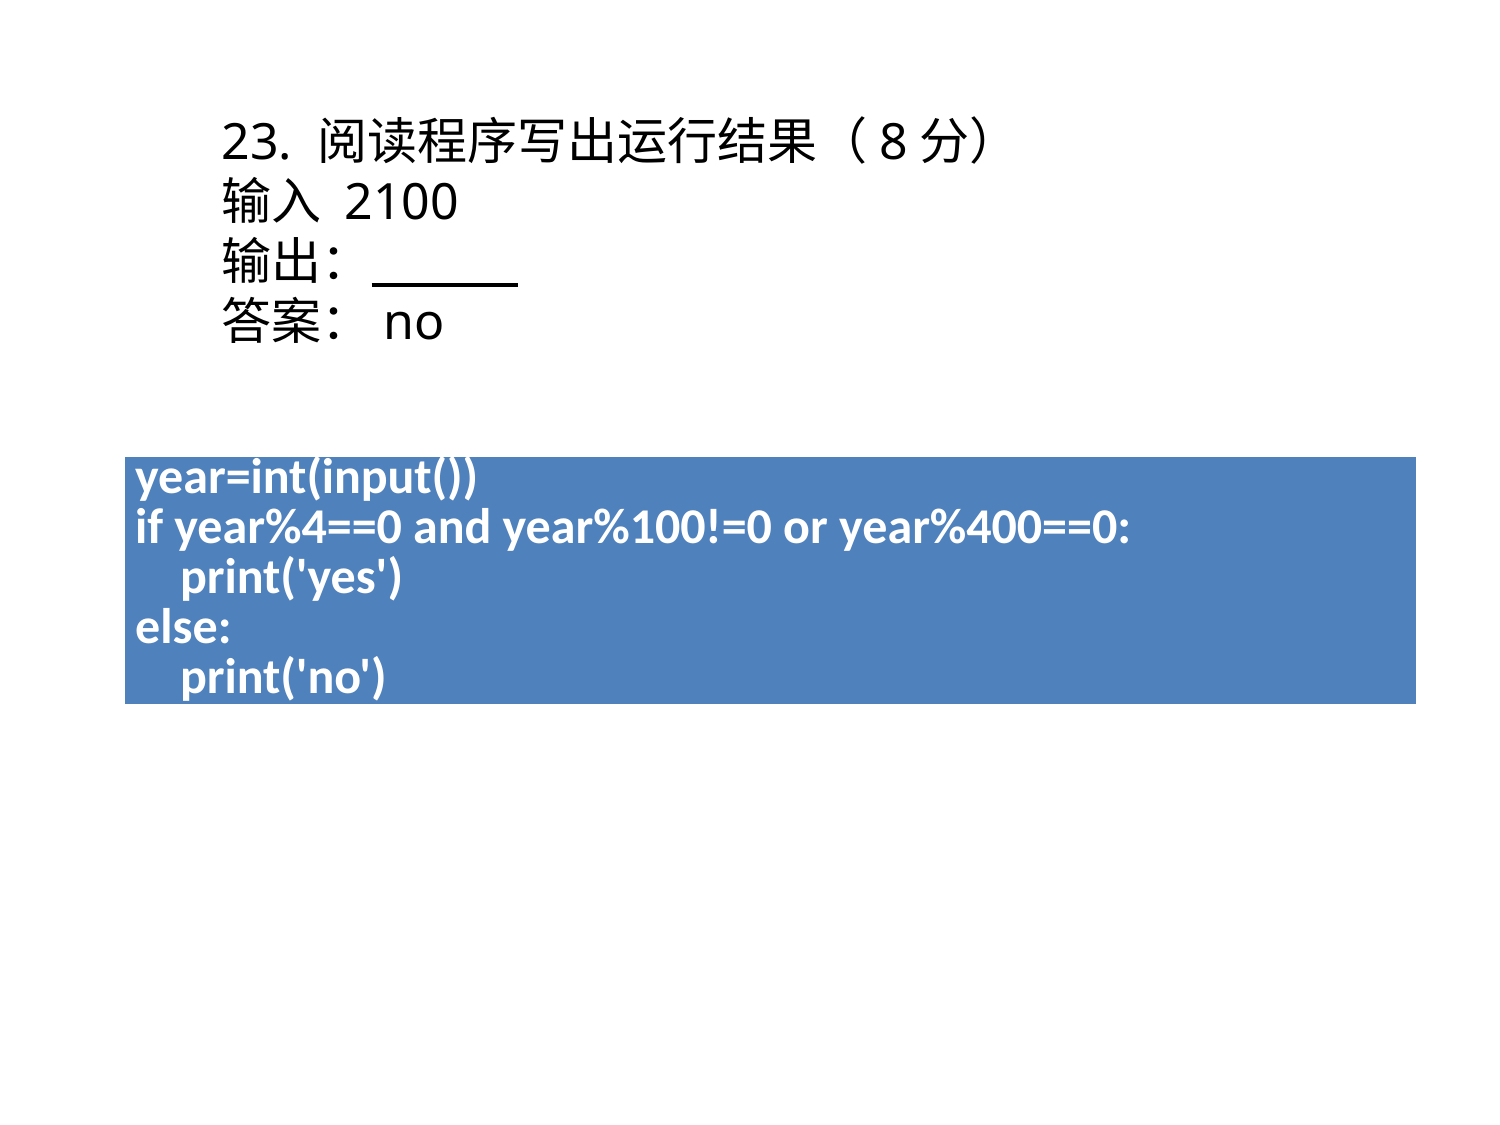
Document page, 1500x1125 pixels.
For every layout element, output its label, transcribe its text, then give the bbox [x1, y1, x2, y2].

table_header year=int(input()) if year%4==0 and year%100!=0 or year%400==0: print('yes') else: print('no') [125, 457, 1416, 704]
text_box 23. 阅读程序写出运行结果（8分） 输入 2100 输出： 答案：no [206, 101, 1500, 402]
